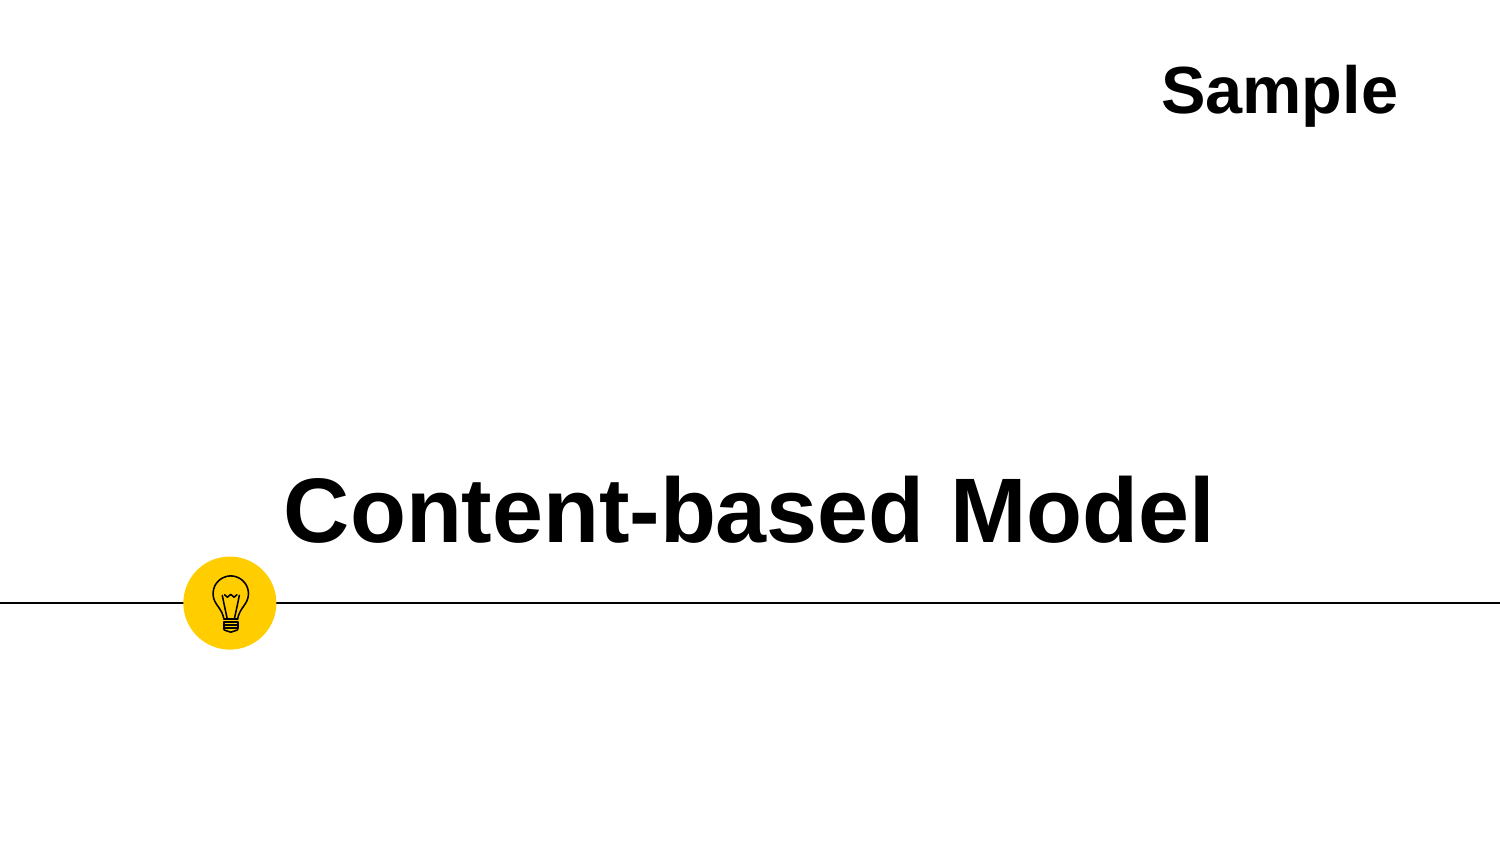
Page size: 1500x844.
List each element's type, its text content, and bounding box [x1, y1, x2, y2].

title Content-based Model [116, 291, 1384, 576]
text_box Sample [1146, 39, 1469, 135]
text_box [212, 575, 249, 633]
